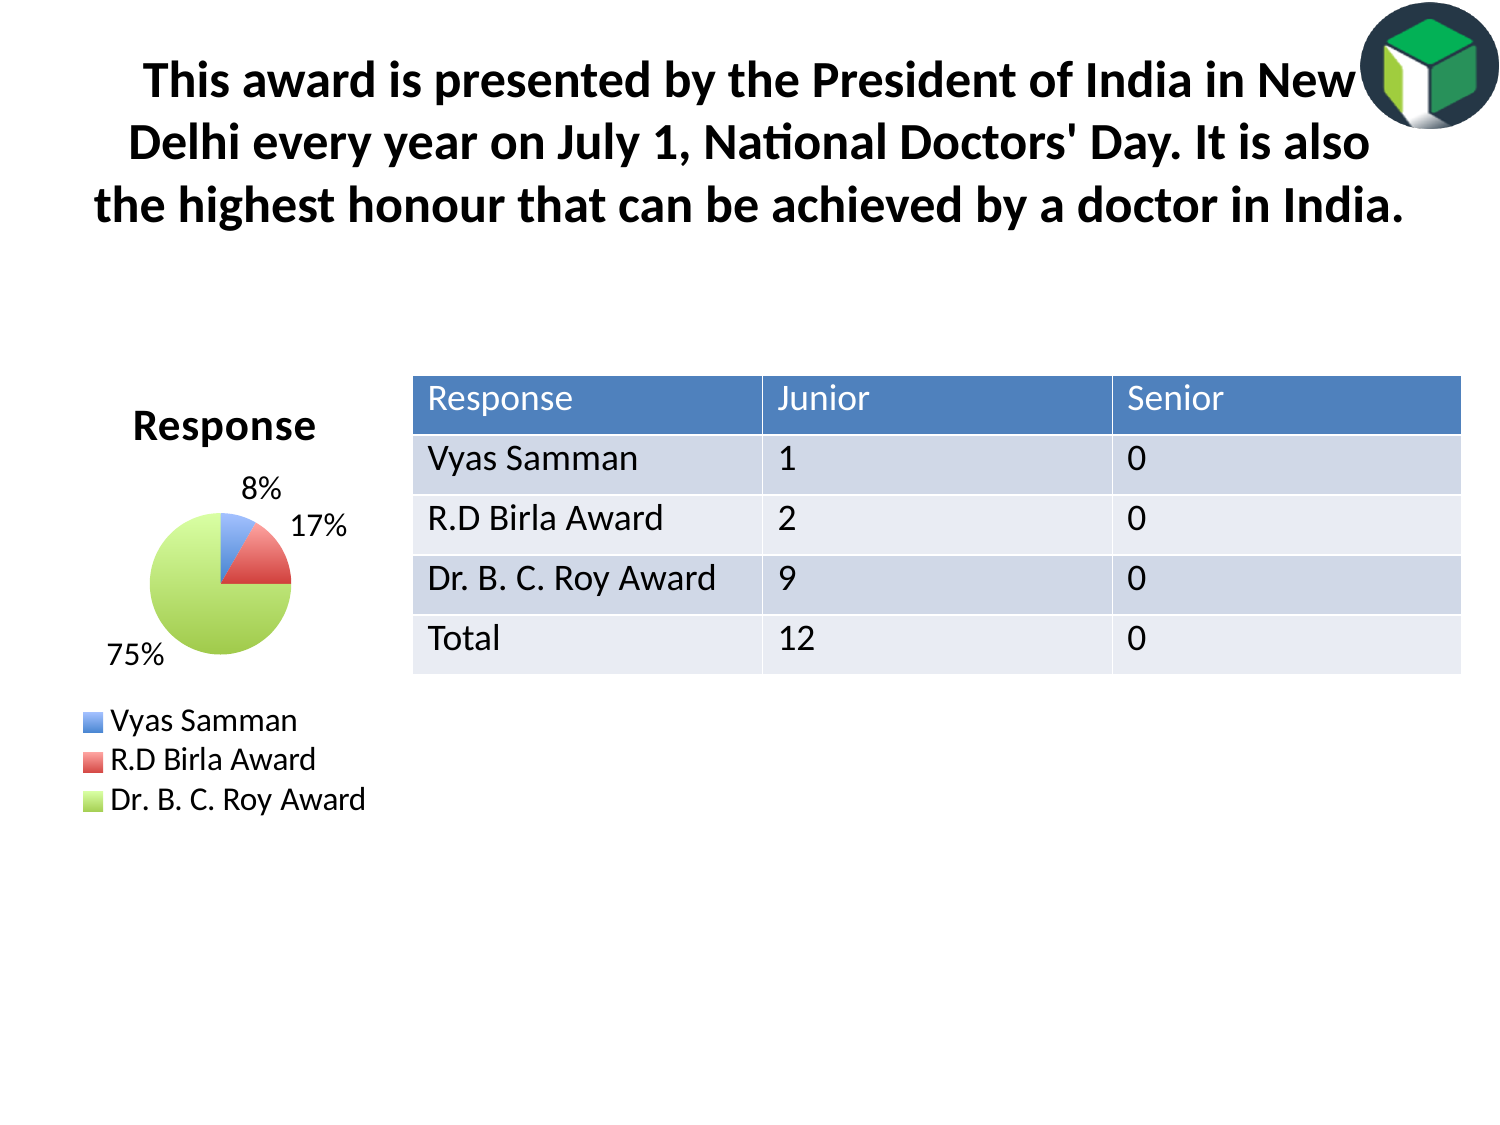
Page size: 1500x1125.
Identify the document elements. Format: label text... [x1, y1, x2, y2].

table_cell R.D Birla Award [454, 496, 762, 554]
table_cell 0 [1113, 436, 1461, 494]
table_cell 1 [763, 436, 1112, 494]
table_cell 0 [1113, 556, 1461, 614]
table_cell 0 [1113, 496, 1461, 554]
title This award is presented by the President of India in New Delhi every year on July 1, National Doctors' Day. It is also the highest honour that can be achieved by a doctor in India. [75, 45, 1425, 233]
table_cell 12 [763, 616, 1112, 674]
chart [0, 374, 451, 826]
table_header Response [452, 376, 762, 434]
table_cell Total [454, 616, 762, 674]
table_header Senior [1113, 376, 1461, 434]
table_cell 9 [763, 556, 1112, 614]
table_cell 2 [763, 496, 1112, 554]
table_header Junior [763, 376, 1112, 434]
table_cell 0 [1113, 616, 1461, 674]
table_cell Vyas Samman [454, 436, 762, 494]
table_cell Dr. B. C. Roy Award [454, 556, 762, 614]
picture [1360, 2, 1499, 130]
